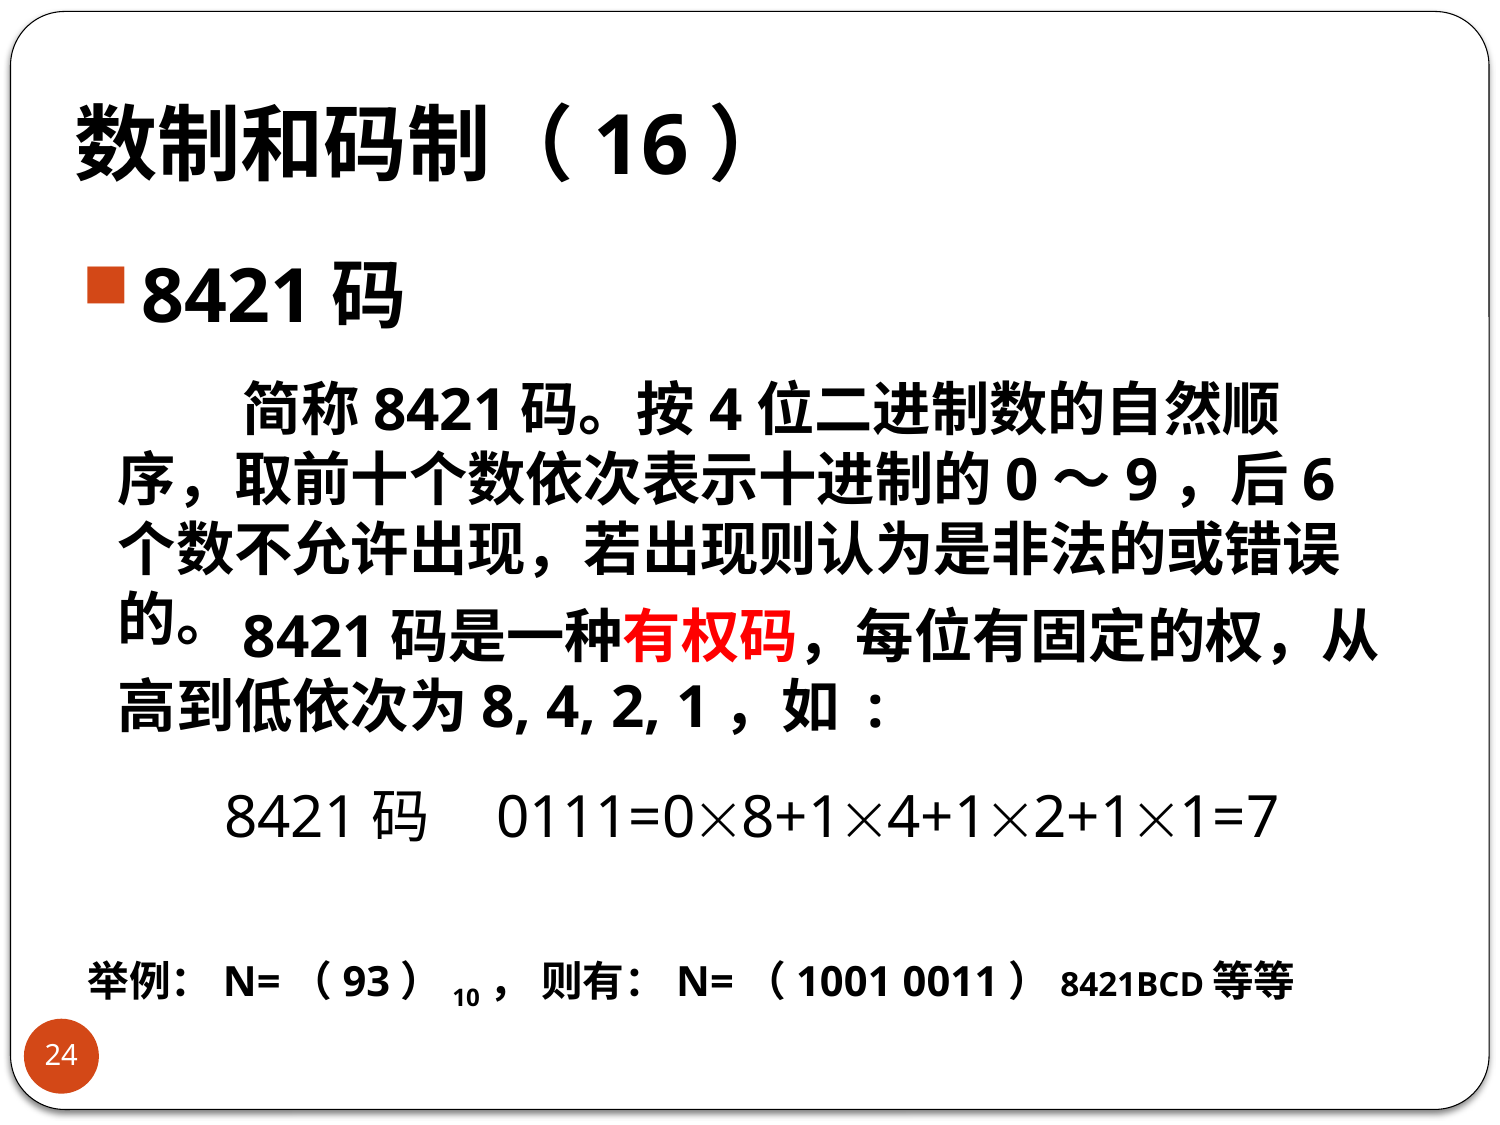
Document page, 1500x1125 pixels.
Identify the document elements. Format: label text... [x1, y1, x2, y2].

text_box 举例：N=（93）10， 则有：N=（1001 0011）8421BCD等等 [72, 912, 1311, 1019]
slide_number 24 [23, 1018, 67, 1094]
list 8421码 [67, 249, 1436, 1094]
text_box 8421码是一种有权码，每位有固定的权，从高到低依次为8, 4, 2, 1，如 : 8421码 0111=08+14+12+11=7 [103, 591, 1412, 857]
title 数制和码制（16） [59, 45, 1335, 207]
text_box 简称8421码。按4位二进制数的自然顺序，取前十个数依次表示十进制的0～9，后6个数不允许出现，若出现则认为是非法的或错误的。 [103, 364, 1412, 591]
